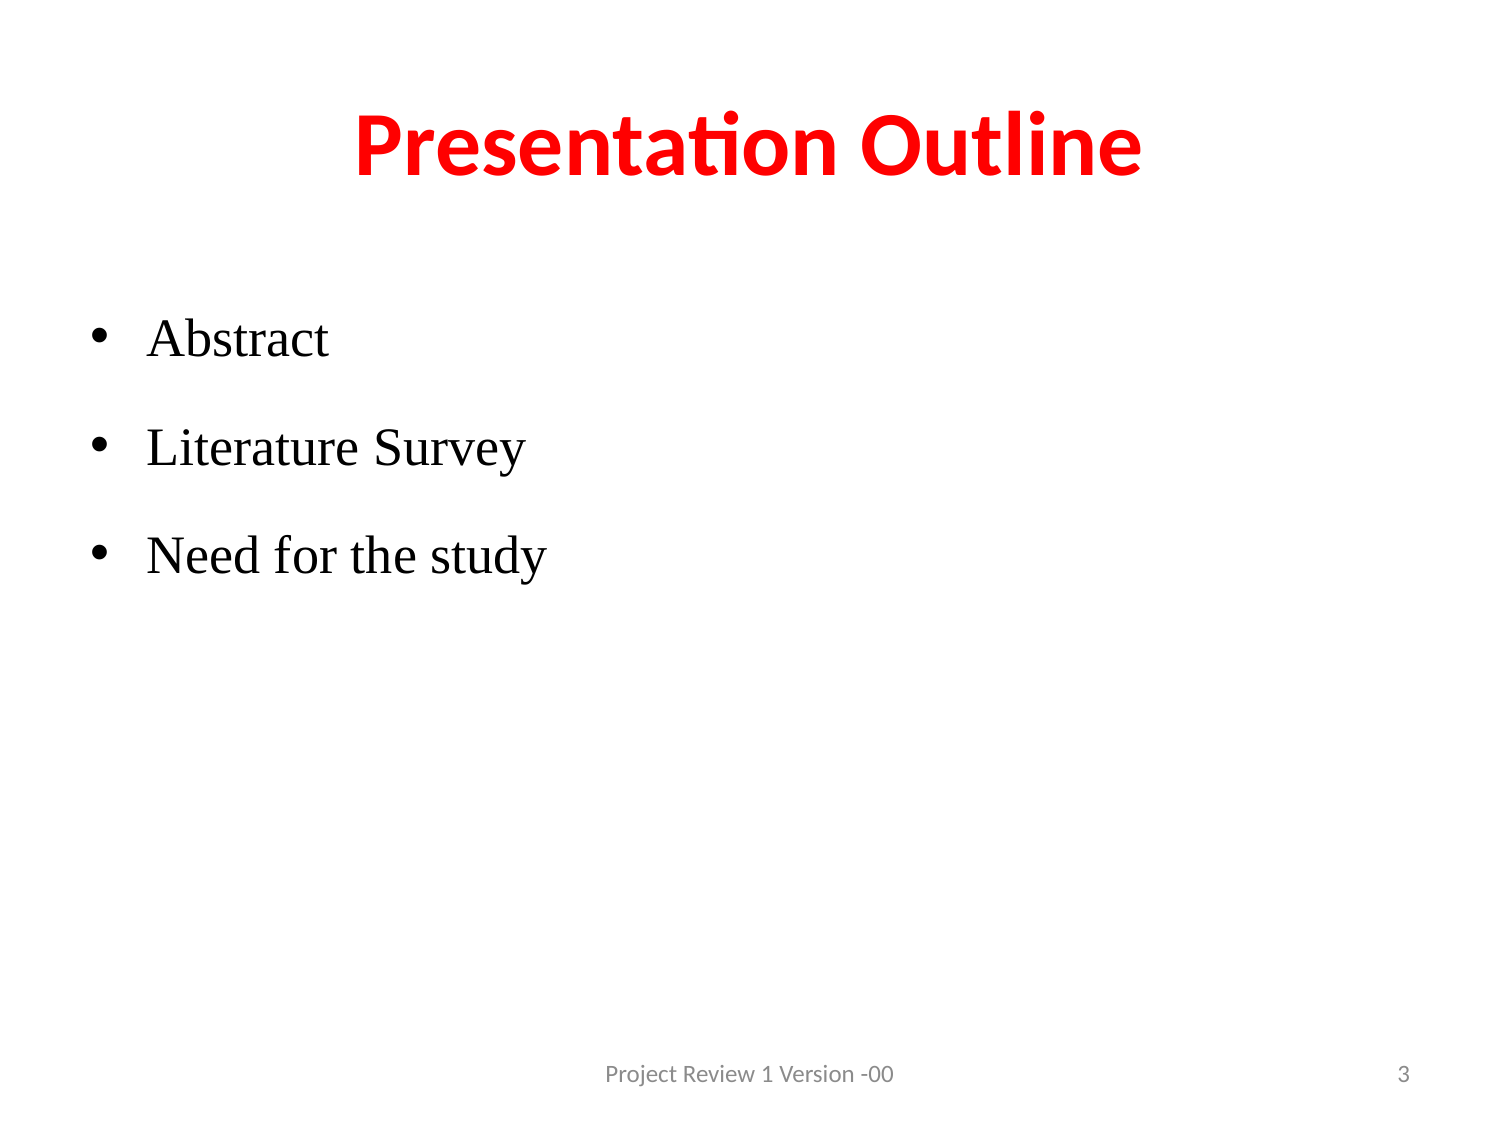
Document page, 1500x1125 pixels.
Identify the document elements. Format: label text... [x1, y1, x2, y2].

title Presentation Outline [75, 45, 1425, 233]
footer Project Review 1 Version -00 [512, 1042, 988, 1103]
slide_number 3 [1074, 1042, 1425, 1103]
list Abstract Literature Survey Need for the study [75, 262, 1425, 1005]
